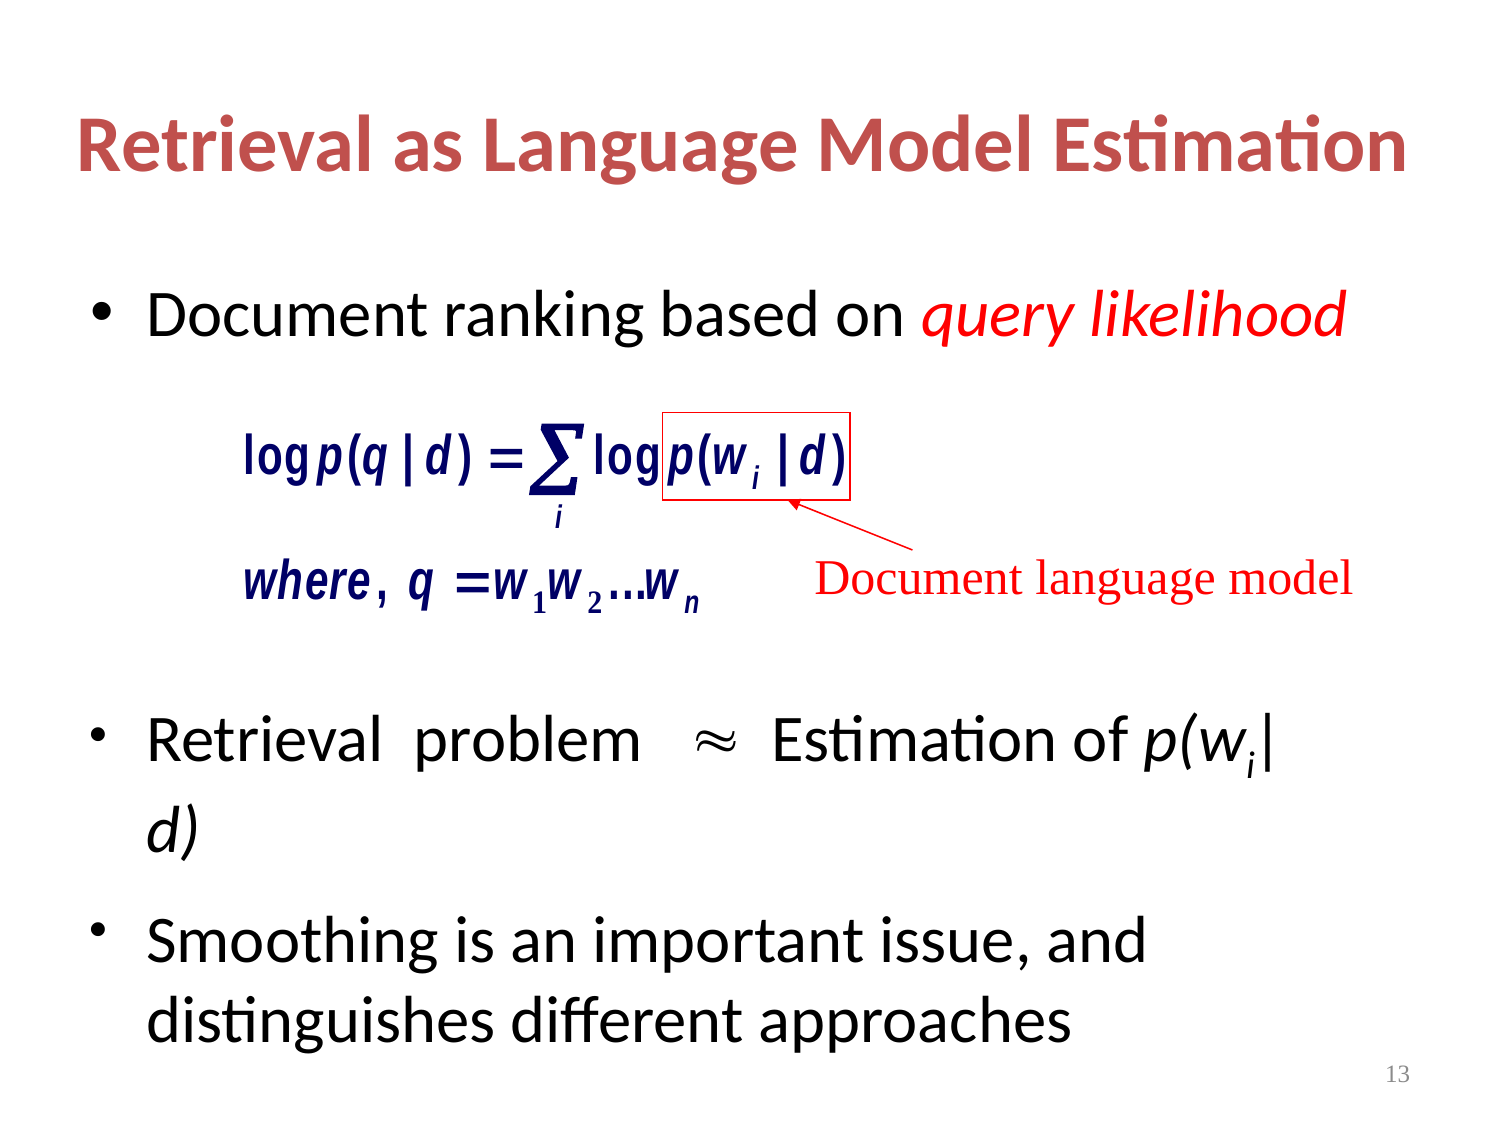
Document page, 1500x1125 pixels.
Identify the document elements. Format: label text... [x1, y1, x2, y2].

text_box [662, 412, 1369, 613]
slide_number 13 [1074, 1042, 1425, 1103]
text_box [237, 412, 855, 624]
list Document ranking based on query likelihood [75, 262, 1425, 1005]
text_box Retrieval problem  Estimation of p(wi|d) Smoothing is an important issue, and distinguishes different approaches [74, 687, 1350, 813]
title Retrieval as Language Model Estimation [12, 45, 1475, 233]
